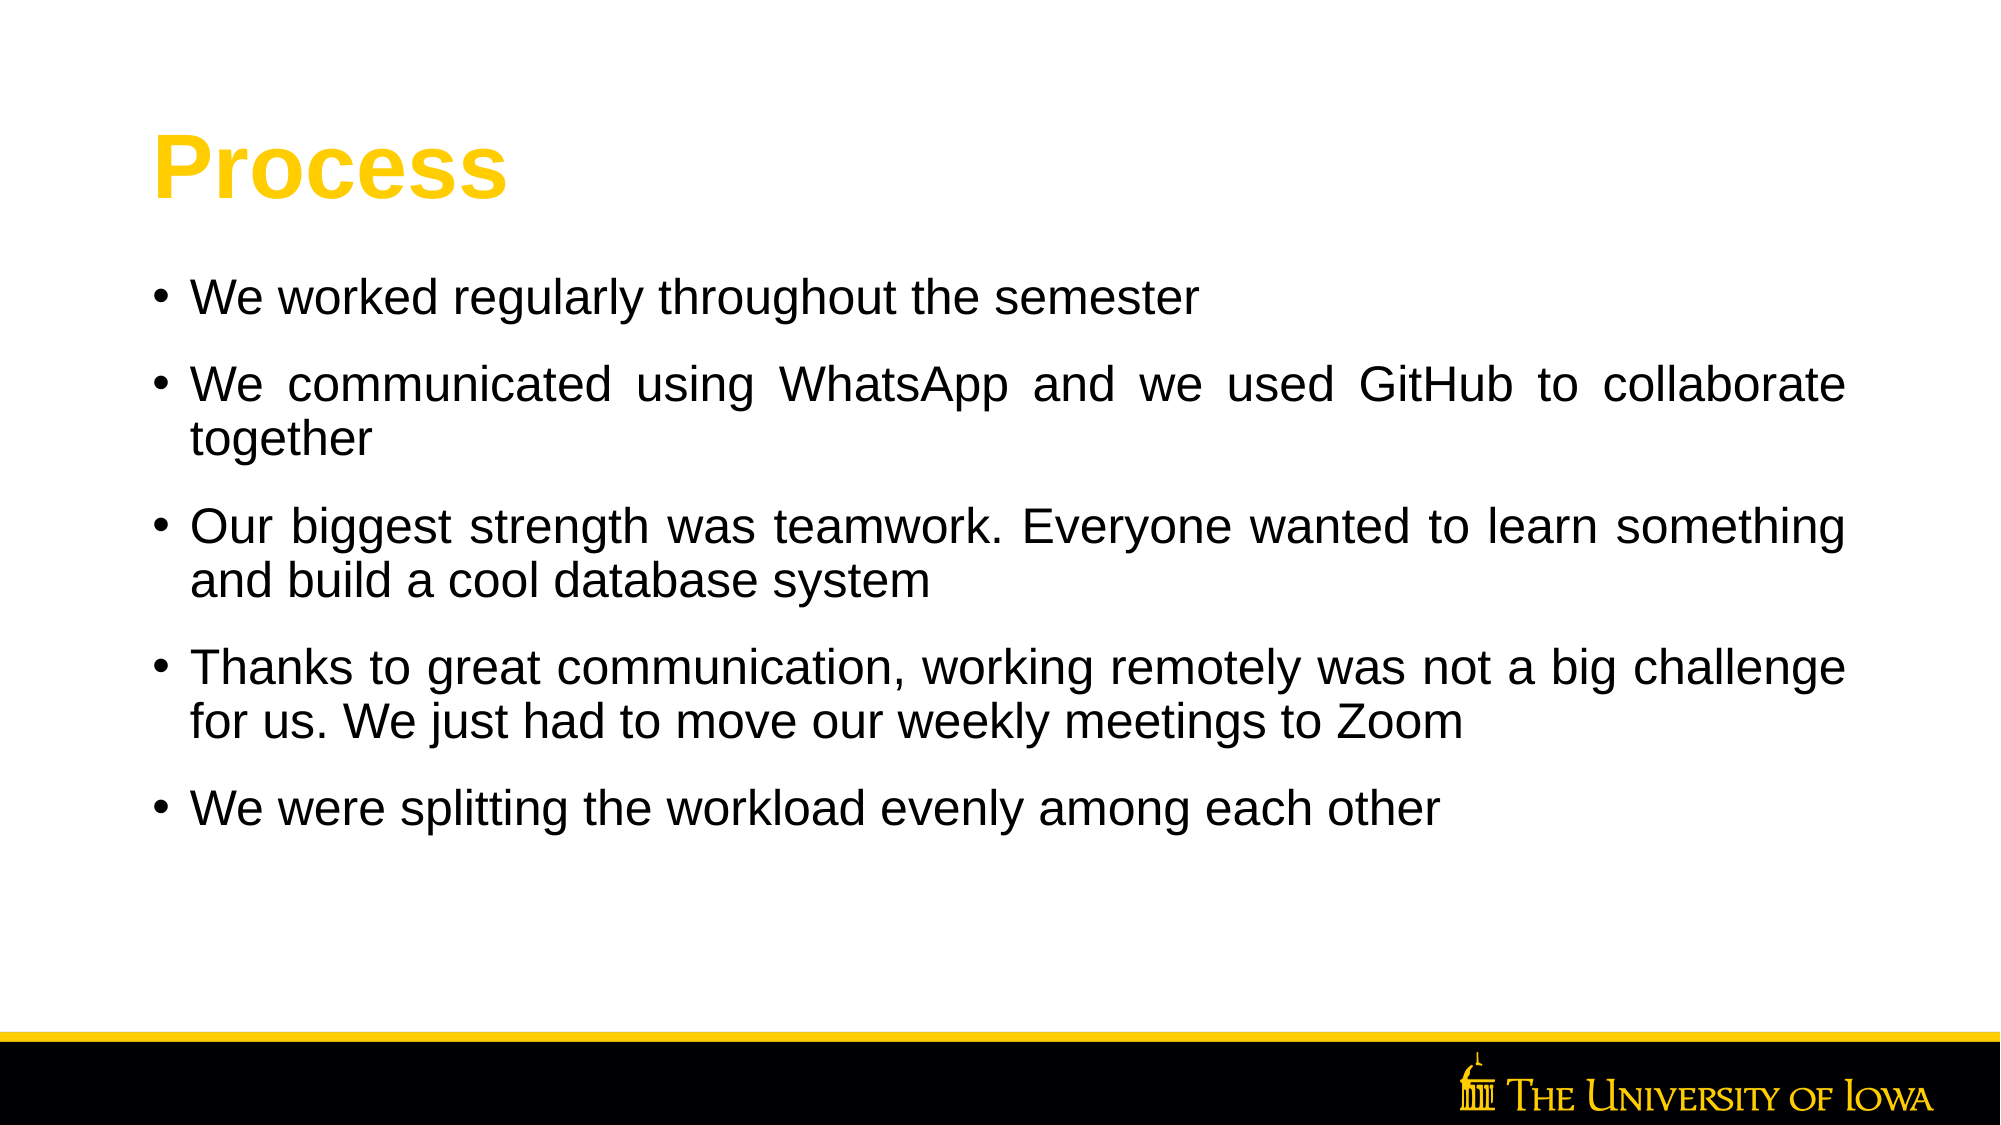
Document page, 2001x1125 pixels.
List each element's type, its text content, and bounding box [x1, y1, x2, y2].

title Process [137, 86, 1863, 251]
picture [0, 0, 2000, 1125]
list We worked regularly throughout the semester We communicated using WhatsApp and we used GitHub to collaborate together Our biggest strength was teamwork. Everyone wanted to learn something and build a cool database system Thanks to great communication, working remotely was not a big challenge for us. We just had to move our weekly meetings to Zoom We were splitting the workload evenly among each other [137, 263, 1863, 956]
